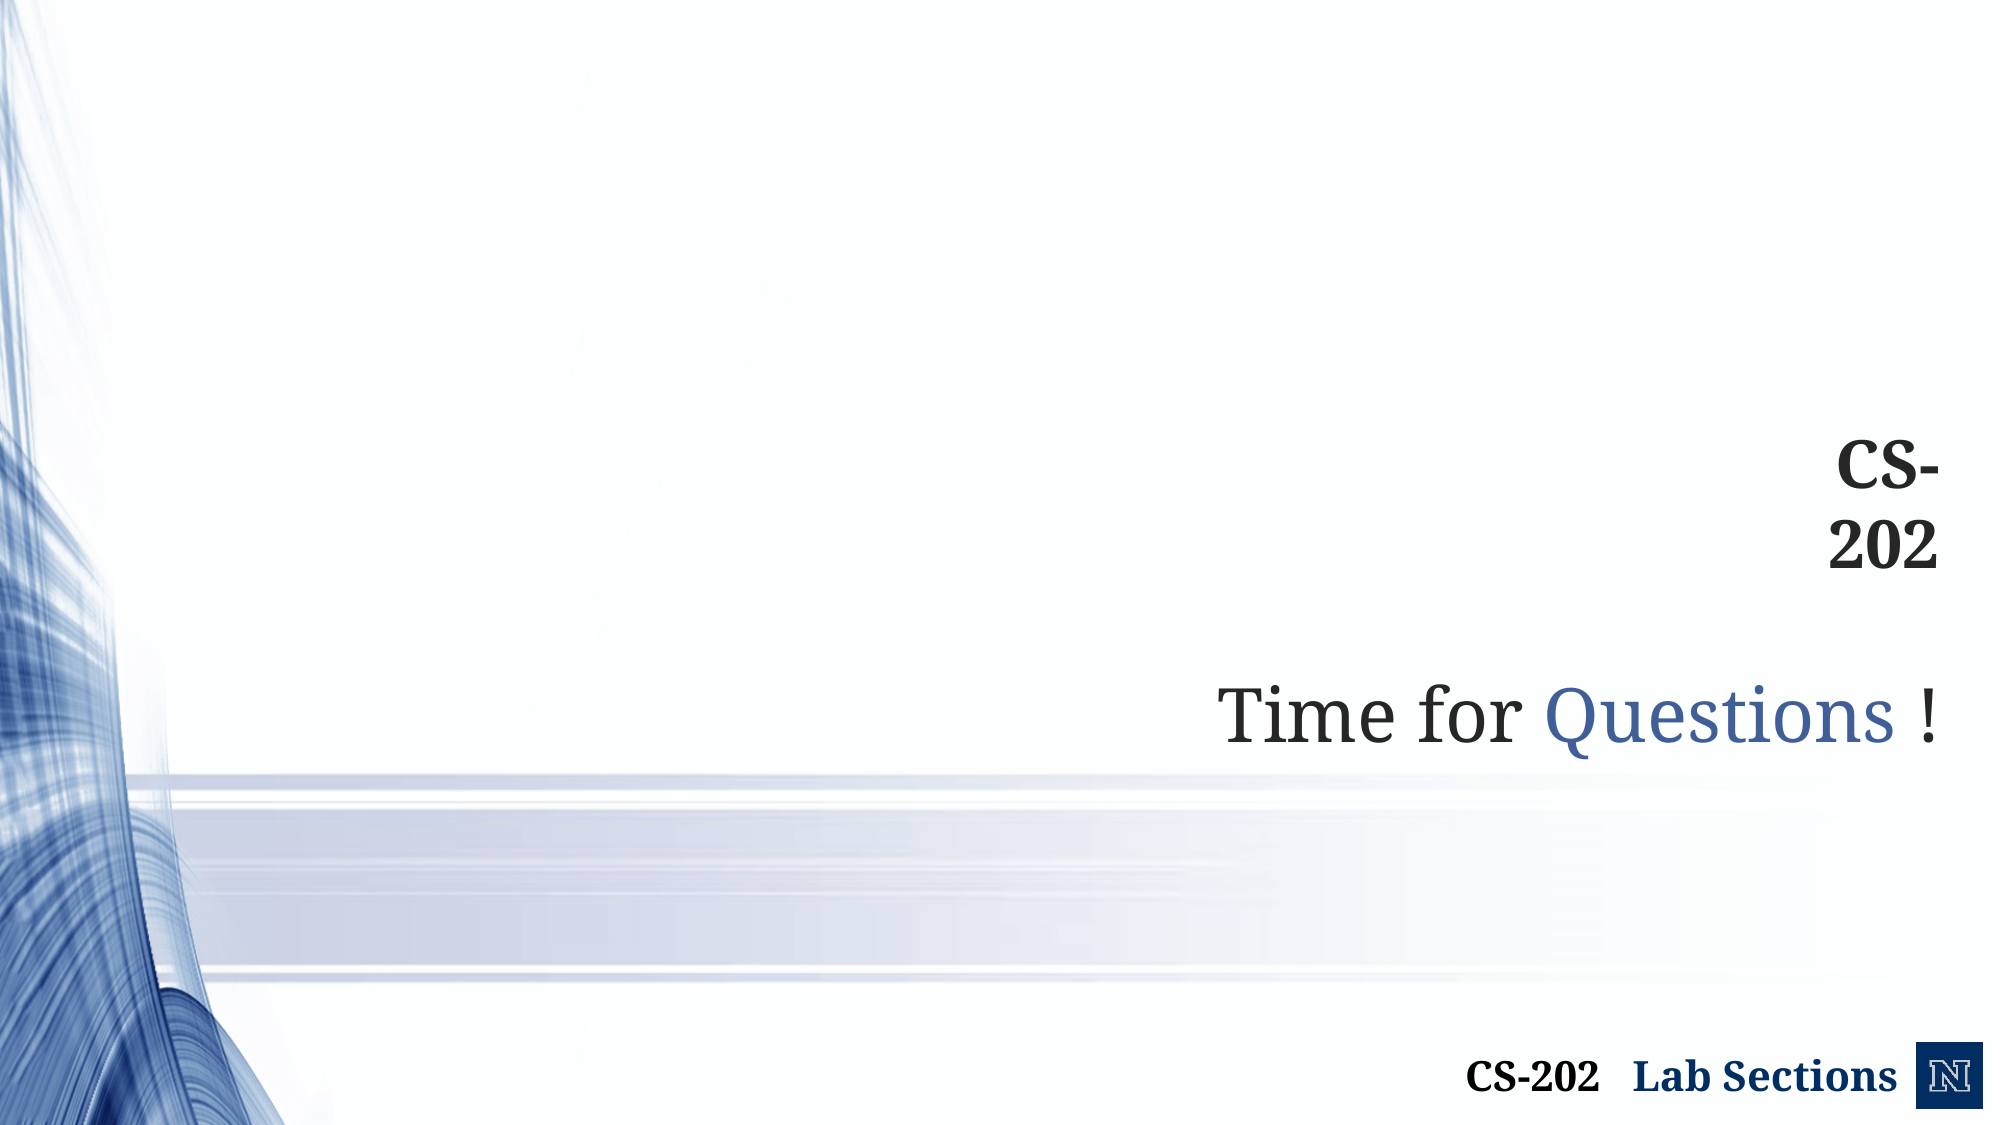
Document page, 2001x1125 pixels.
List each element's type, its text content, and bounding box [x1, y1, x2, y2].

text_box CS-202 [1721, 417, 1955, 590]
picture [0, 0, 2001, 1125]
text_box Time for Questions ! [199, 359, 1957, 766]
text_box CS-202 Lab Sections [1423, 1042, 1916, 1108]
